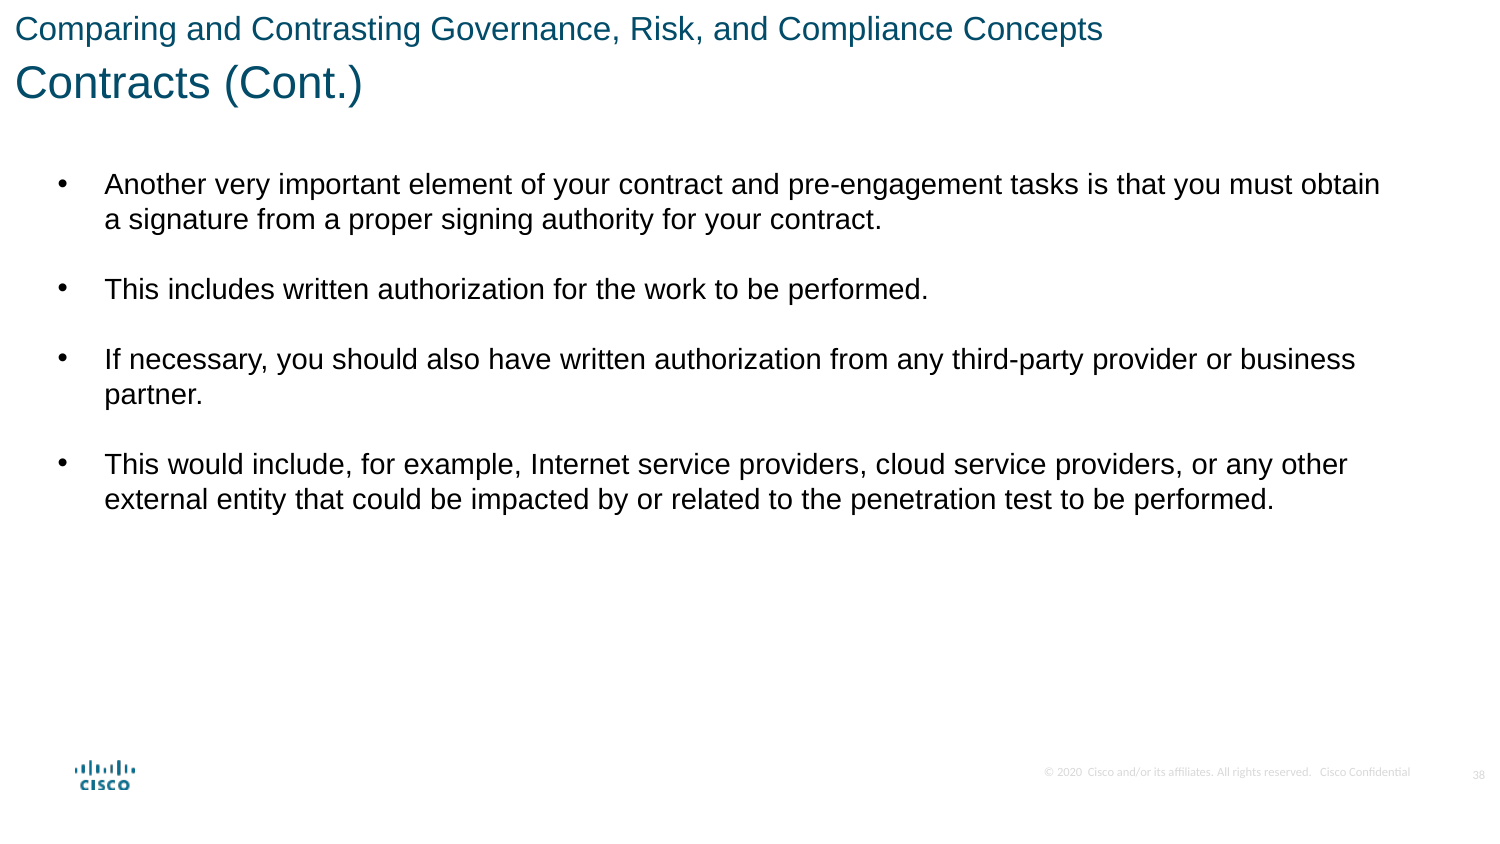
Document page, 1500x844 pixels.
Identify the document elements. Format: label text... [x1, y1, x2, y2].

list Contracts (Cont.) [0, 45, 1500, 105]
list Comparing and Contrasting Governance, Risk, and Compliance Concepts [0, 0, 1500, 45]
slide_number 38 [1425, 759, 1500, 797]
text_box Another very important element of your contract and pre-engagement tasks is that you must obtain a signature from a proper signing authority for your contract. This includes written authorization for the work to be performed. If necessary, you should also have written authorization from any third-party provider or business partner. This would include, for example, Internet service providers, cloud service providers, or any other external entity that could be impacted by or related to the penetration test to be performed. [42, 158, 1411, 523]
picture [75, 759, 135, 790]
